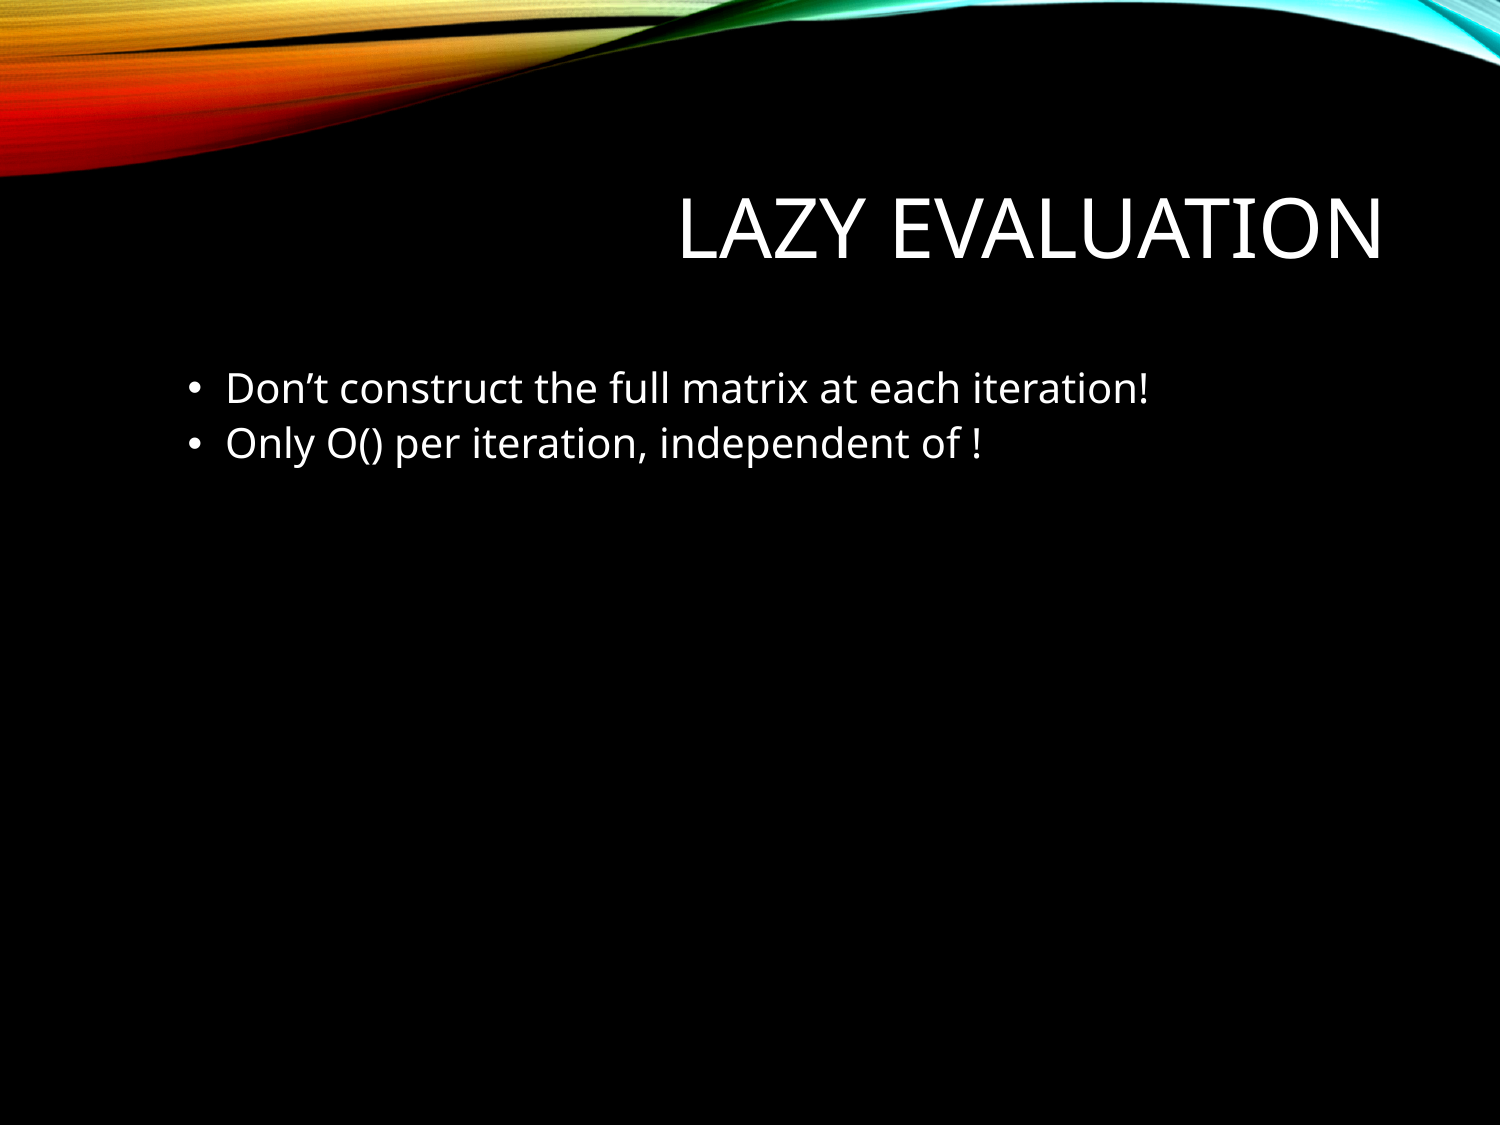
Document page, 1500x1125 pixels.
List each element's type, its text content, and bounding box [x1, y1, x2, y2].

list Don’t construct the full matrix at each iteration! Only O() per iteration, independent of ! [97, 360, 1403, 1028]
title Lazy evaluation [356, 125, 1403, 338]
picture [0, 0, 1500, 178]
